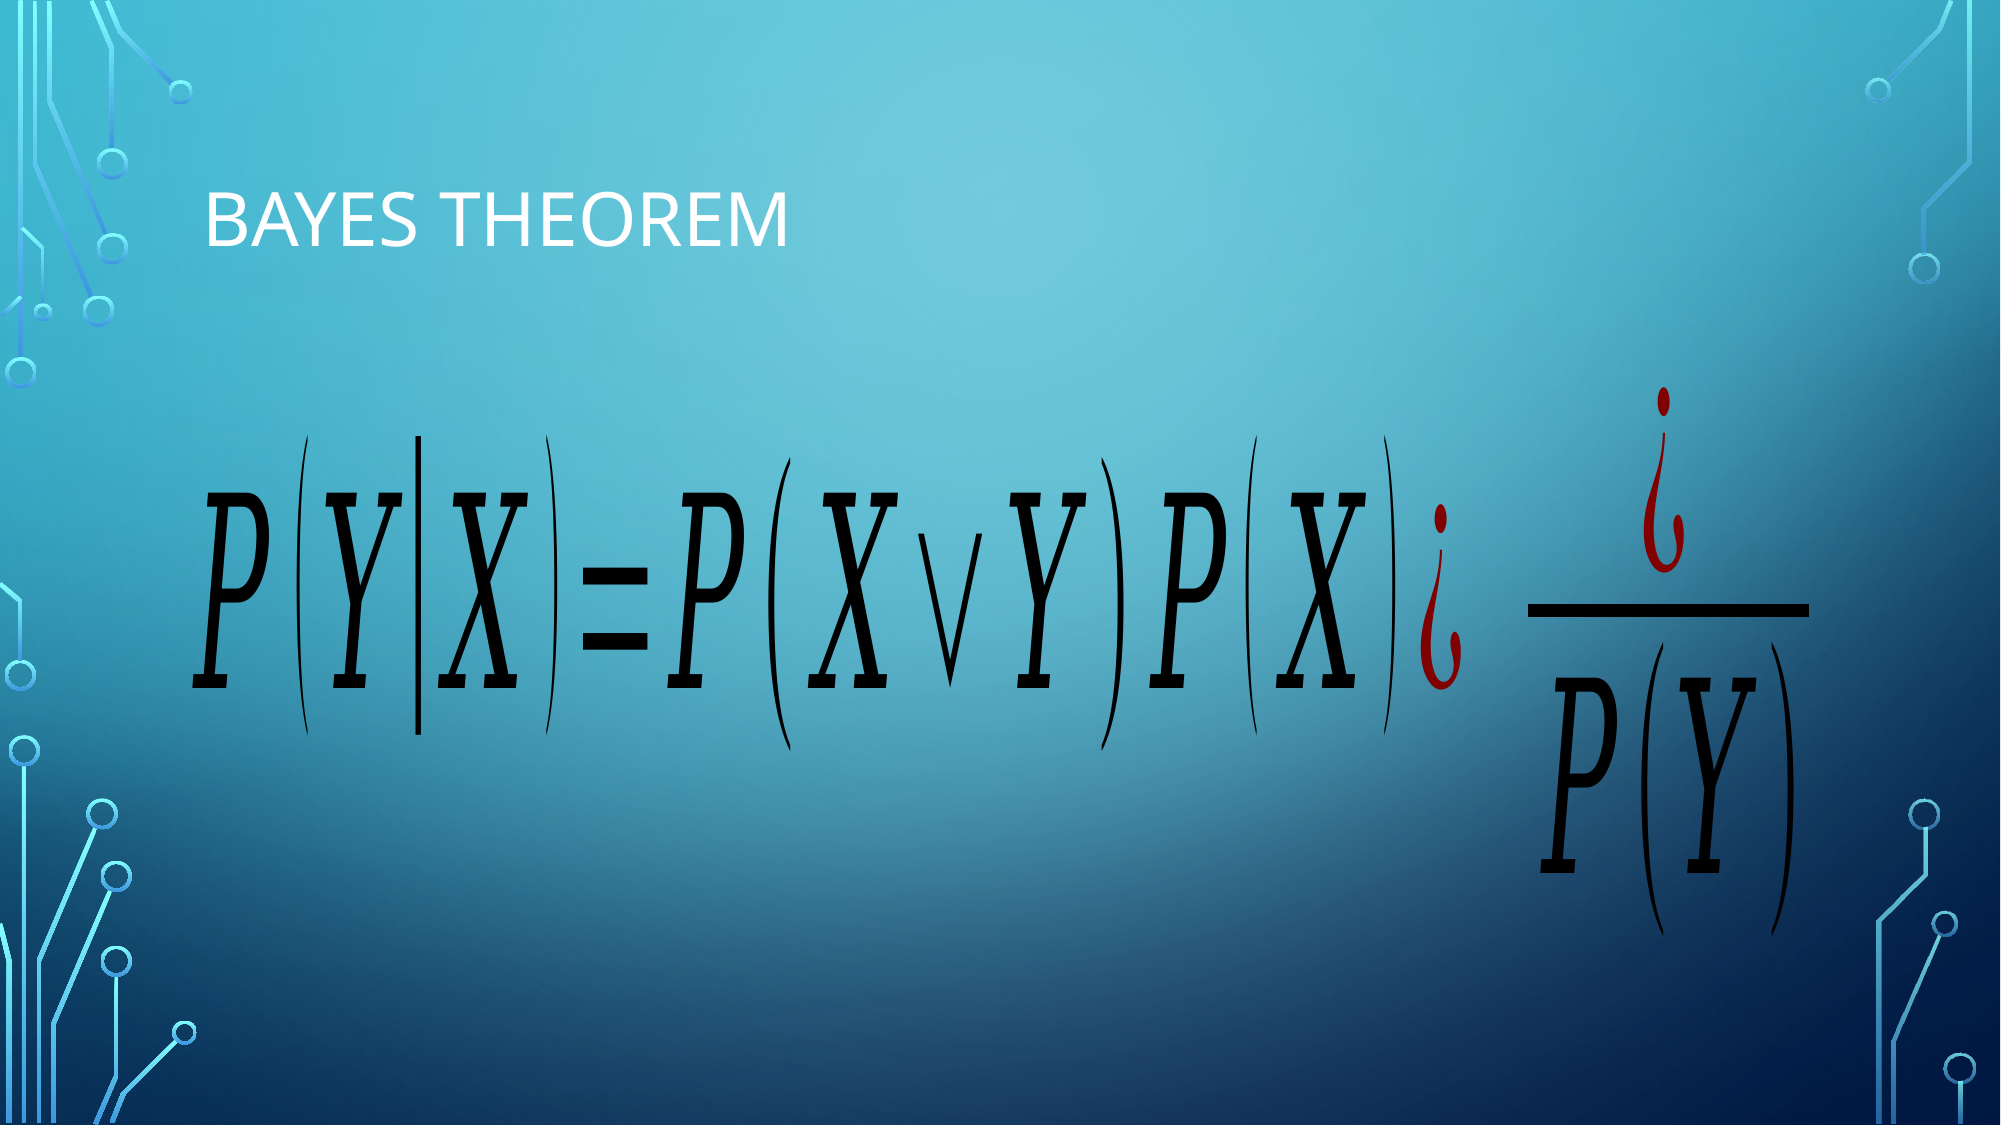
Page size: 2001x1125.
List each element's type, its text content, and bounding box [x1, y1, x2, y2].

title Bayes Theorem [187, 101, 1813, 344]
